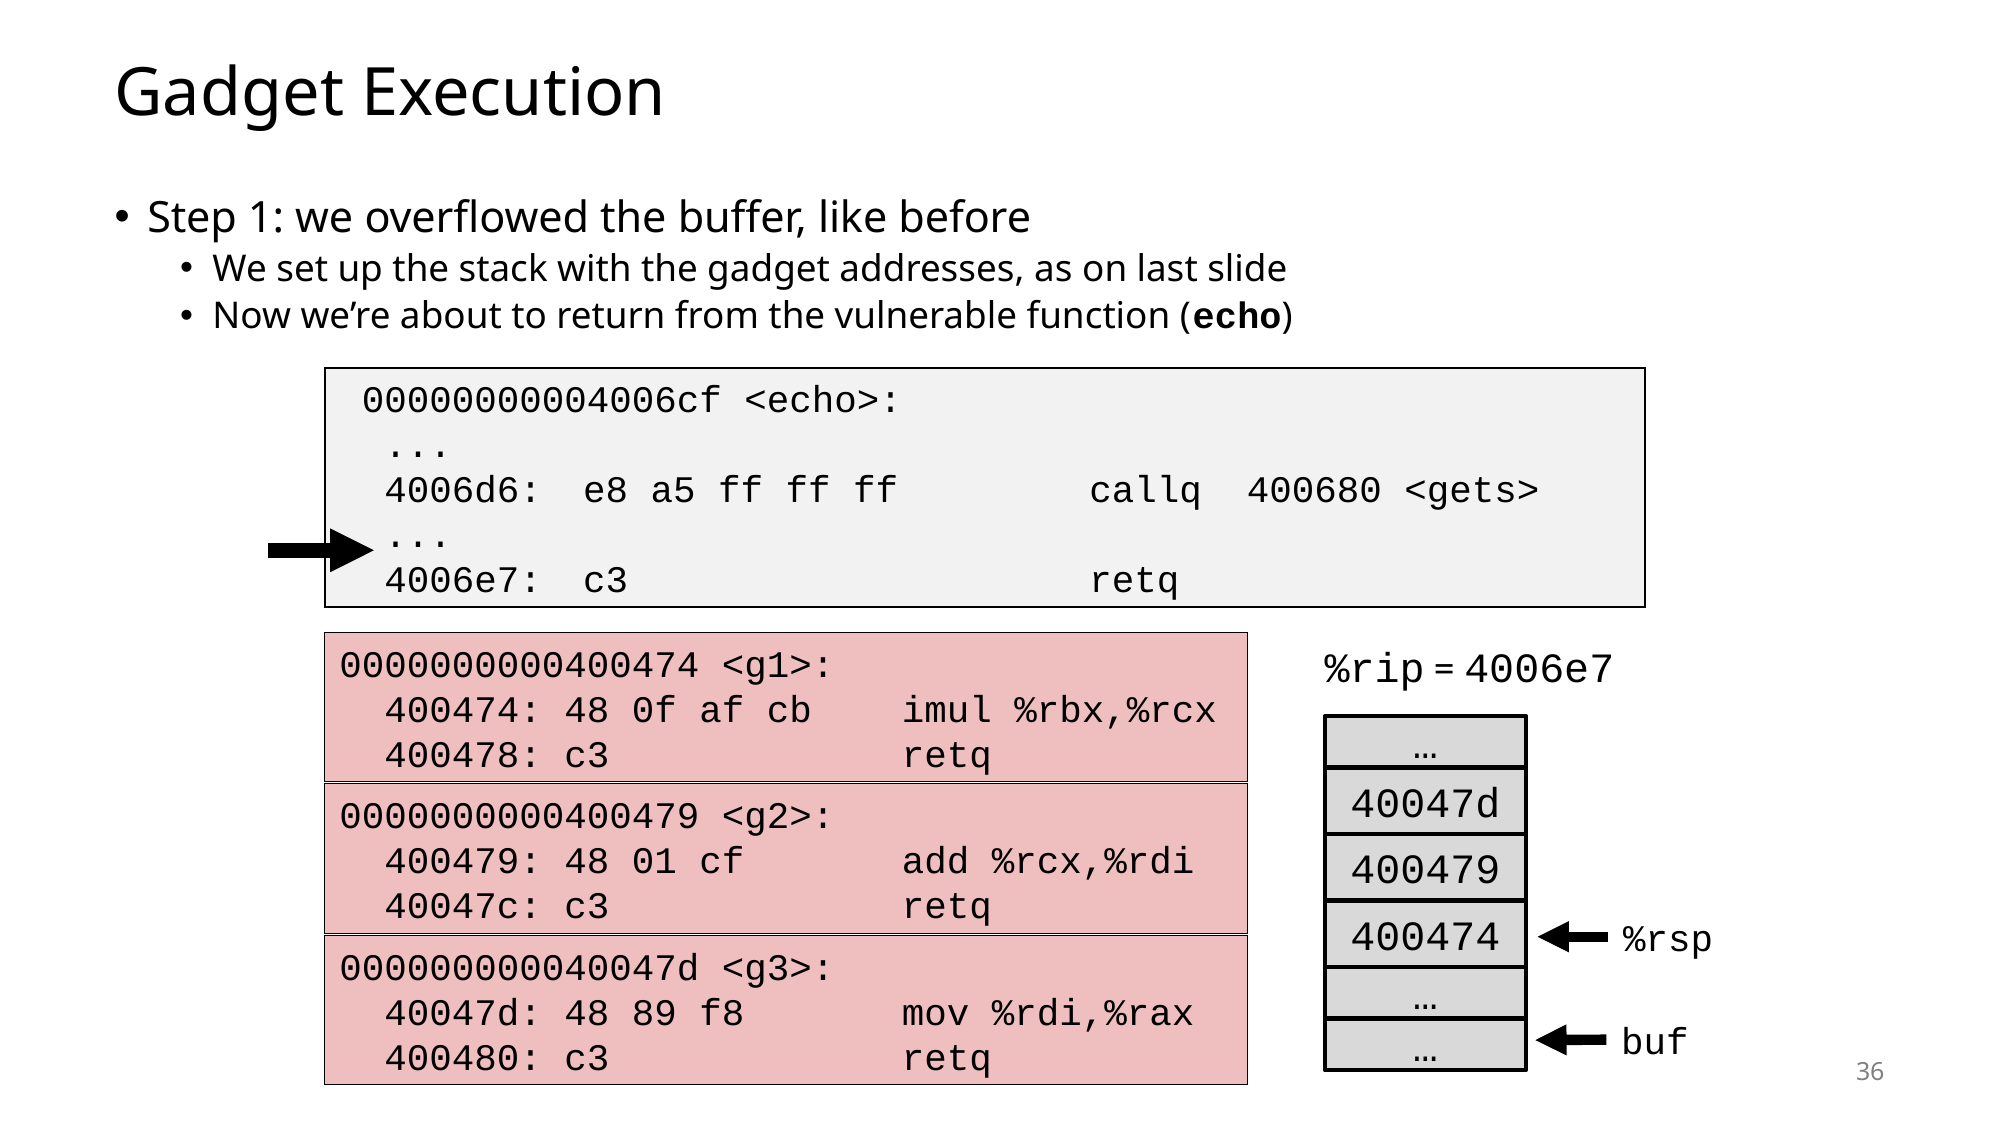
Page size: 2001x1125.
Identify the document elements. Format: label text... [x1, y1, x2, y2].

text_box 0000000000400479 <g2>: 400479: 48 01 cf add %rcx,%rdi 40047c: c3 retq [324, 783, 1248, 934]
slide_number 36 [1749, 1042, 1900, 1103]
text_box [1324, 767, 1763, 1071]
title Gadget Execution [99, 37, 1900, 150]
text_box 00000000004006cf <echo>: ... 4006d6: e8 a5 ff ff ff callq 400680 <gets> ... 4006e7: c3 retq [324, 367, 1646, 608]
text_box 000000000040047d <g3>: 40047d: 48 89 f8 mov %rdi,%rax 400480: c3 retq [324, 935, 1248, 1085]
text_box 0000000000400474 <g1>: 400474: 48 0f af cb imul %rbx,%rcx 400478: c3 retq [324, 632, 1248, 782]
text_box %rip = 4006e7 [1309, 633, 1630, 699]
text_box … [1324, 716, 1526, 767]
list Step 1: we overflowed the buffer, like before We set up the stack with the gadget addresses, as on last slide Now we’re about to return from the vulnerable function (echo) [99, 187, 1900, 345]
